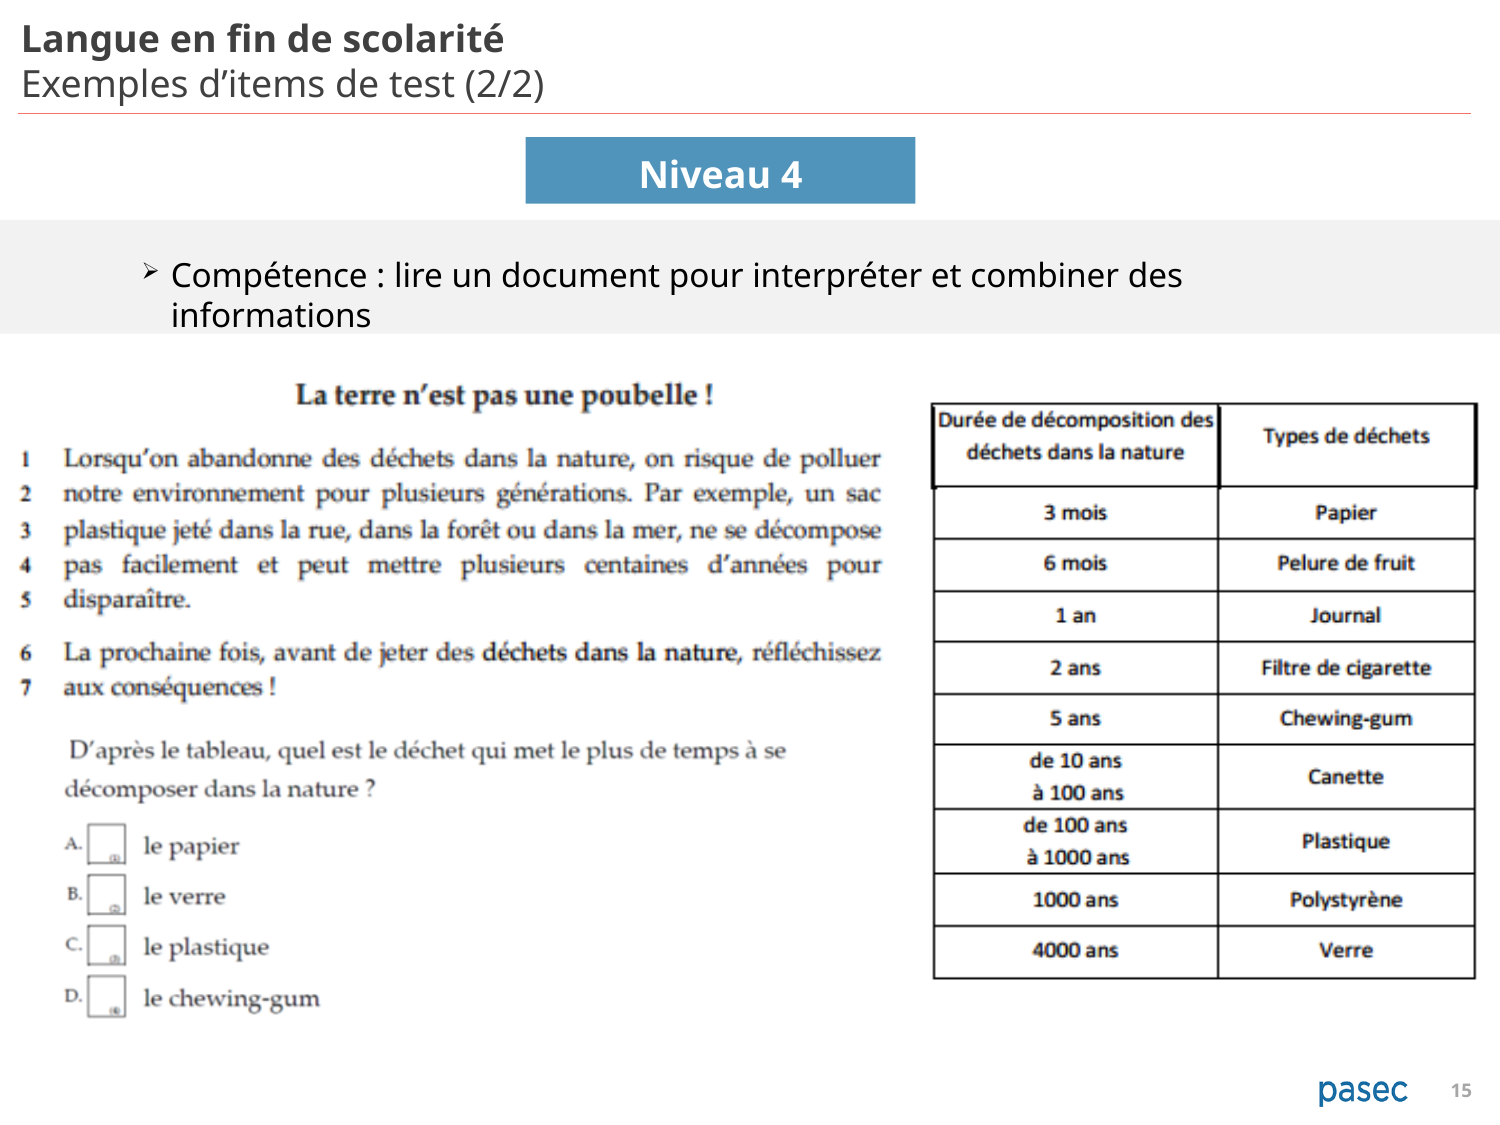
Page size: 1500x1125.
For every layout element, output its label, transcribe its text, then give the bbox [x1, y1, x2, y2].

text_box Langue en fin de scolarité Exemples d’items de test (2/2) [6, 7, 1500, 112]
text_box Niveau 4 [525, 137, 916, 204]
picture [0, 374, 1500, 1033]
text_box Compétence : lire un document pour interpréter et combiner des informations [126, 247, 1397, 342]
text_box [0, 218, 1500, 336]
